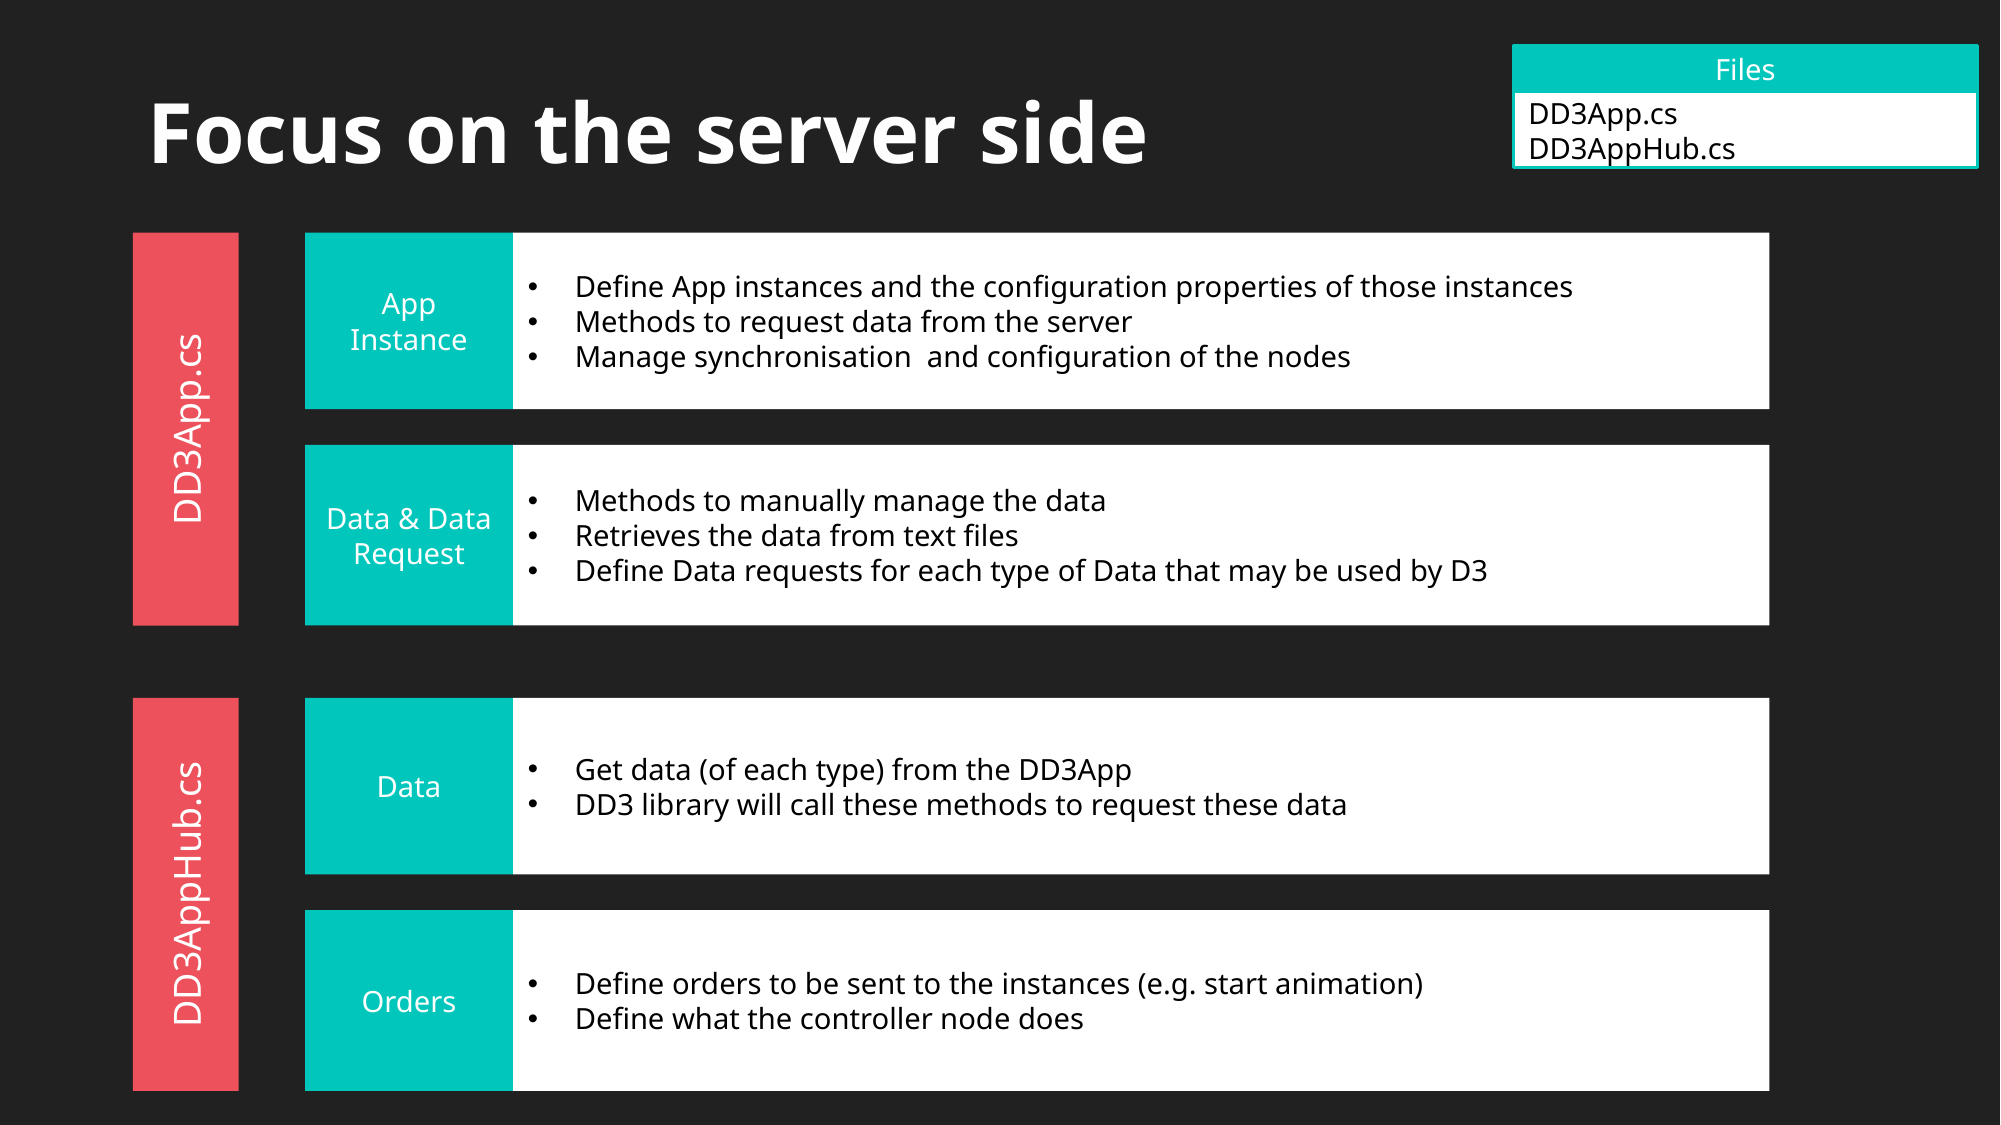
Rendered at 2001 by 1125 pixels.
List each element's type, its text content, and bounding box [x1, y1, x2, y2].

text_box App Instance [304, 231, 512, 410]
text_box DD3App.cs DD3AppHub.cs [1512, 91, 1979, 169]
text_box Get data (of each type) from the DD3App DD3 library will call these methods to request these data [512, 697, 1771, 876]
text_box Data [304, 697, 512, 876]
text_box Methods to manually manage the data Retrieves the data from text files Define Data requests for each type of Data that may be used by D3 [512, 444, 1771, 627]
text_box DD3App.cs [132, 231, 240, 627]
text_box Define orders to be sent to the instances (e.g. start animation) Define what the controller node does [512, 909, 1771, 1092]
text_box DD3AppHub.cs [132, 697, 240, 1092]
text_box Data & Data Request [304, 444, 512, 627]
text_box Orders [304, 909, 512, 1092]
text_box Files [1512, 44, 1979, 91]
text_box Define App instances and the configuration properties of those instances Methods to request data from the server Manage synchronisation and configuration of the nodes [512, 231, 1771, 410]
text_box Focus on the server side [132, 73, 1868, 233]
